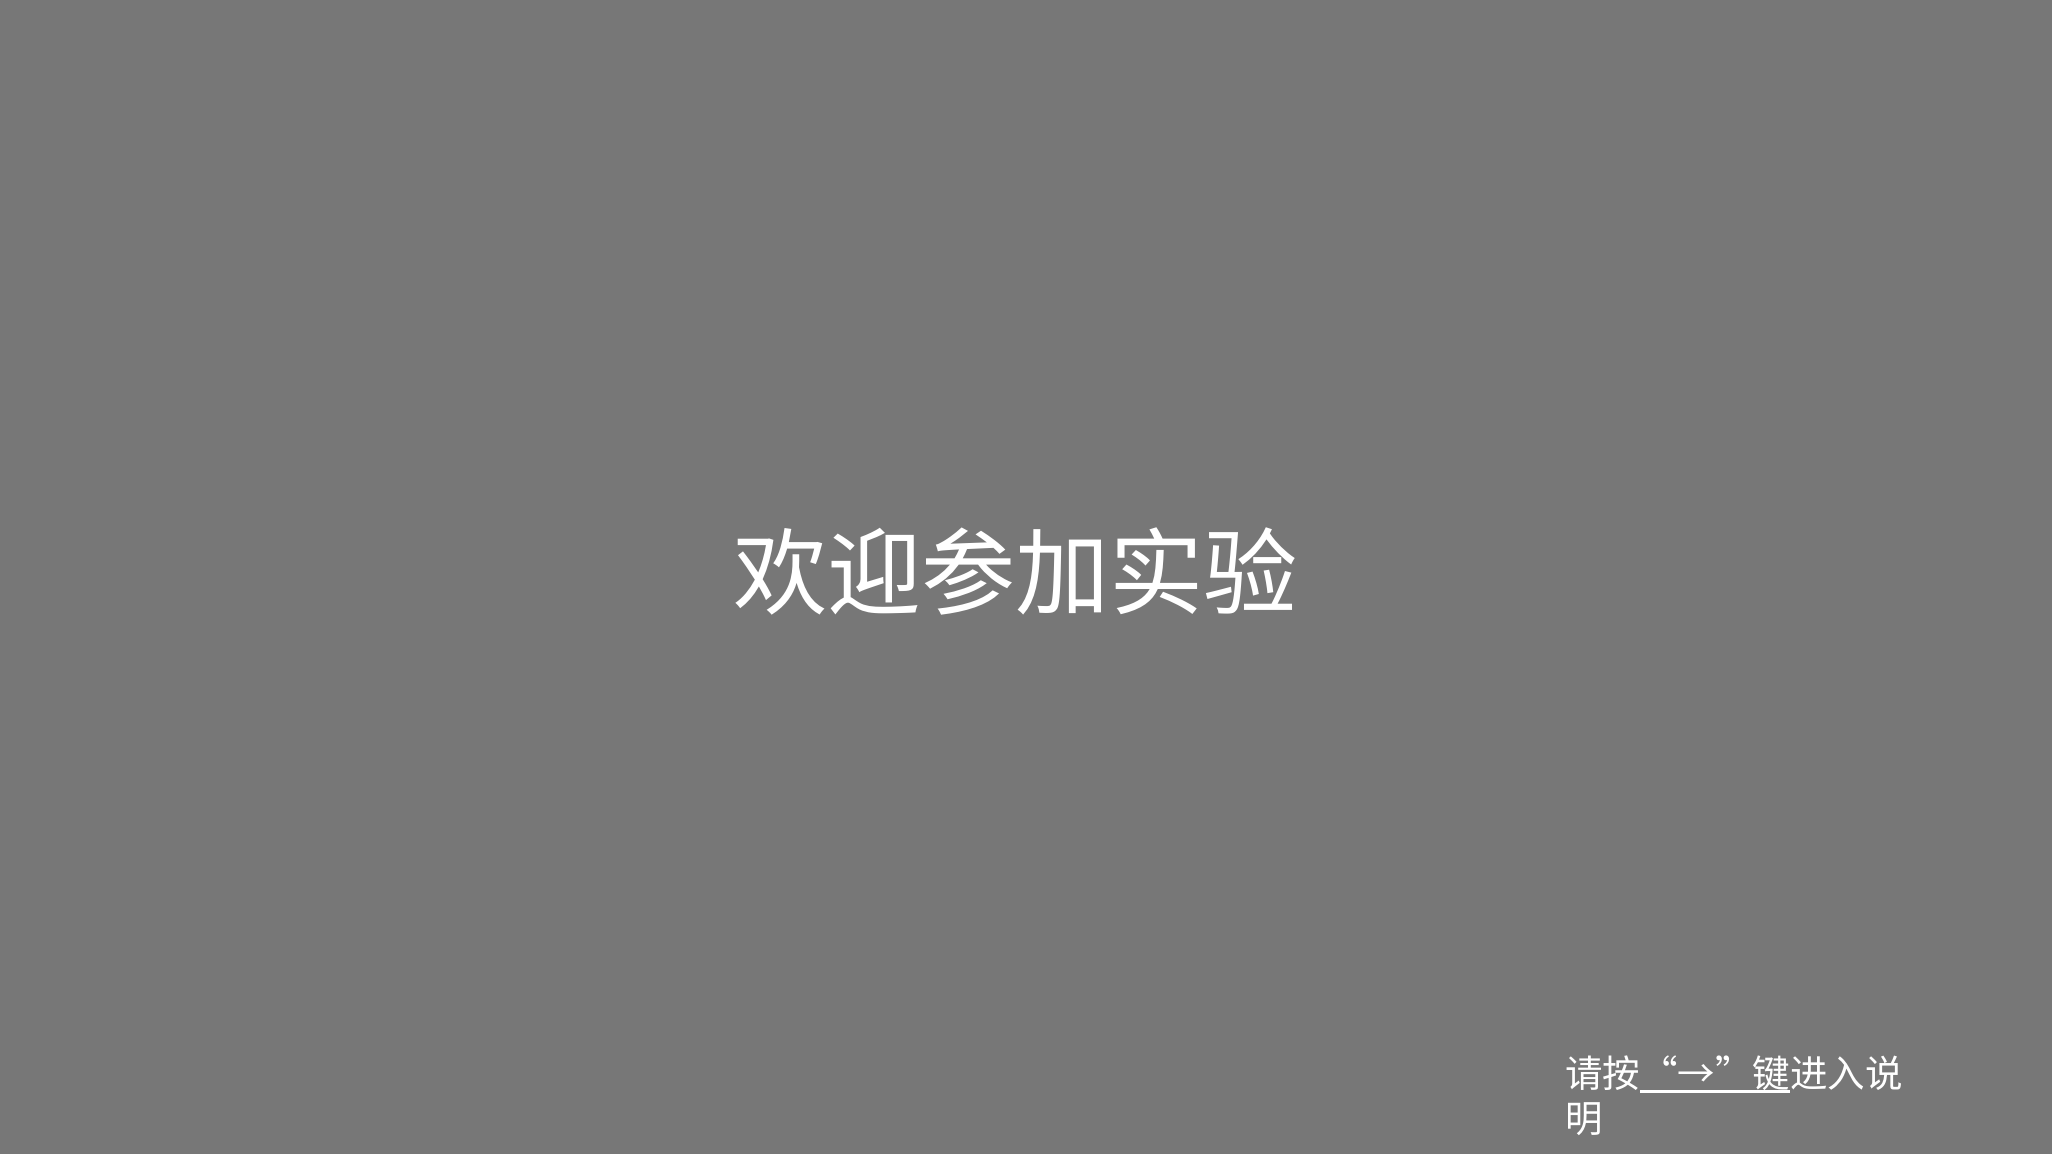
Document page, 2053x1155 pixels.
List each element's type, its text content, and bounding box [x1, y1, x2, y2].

text_box 请按“→”键进入说明 [1550, 1042, 1923, 1148]
title 欢迎参加实验 [718, 503, 1334, 651]
